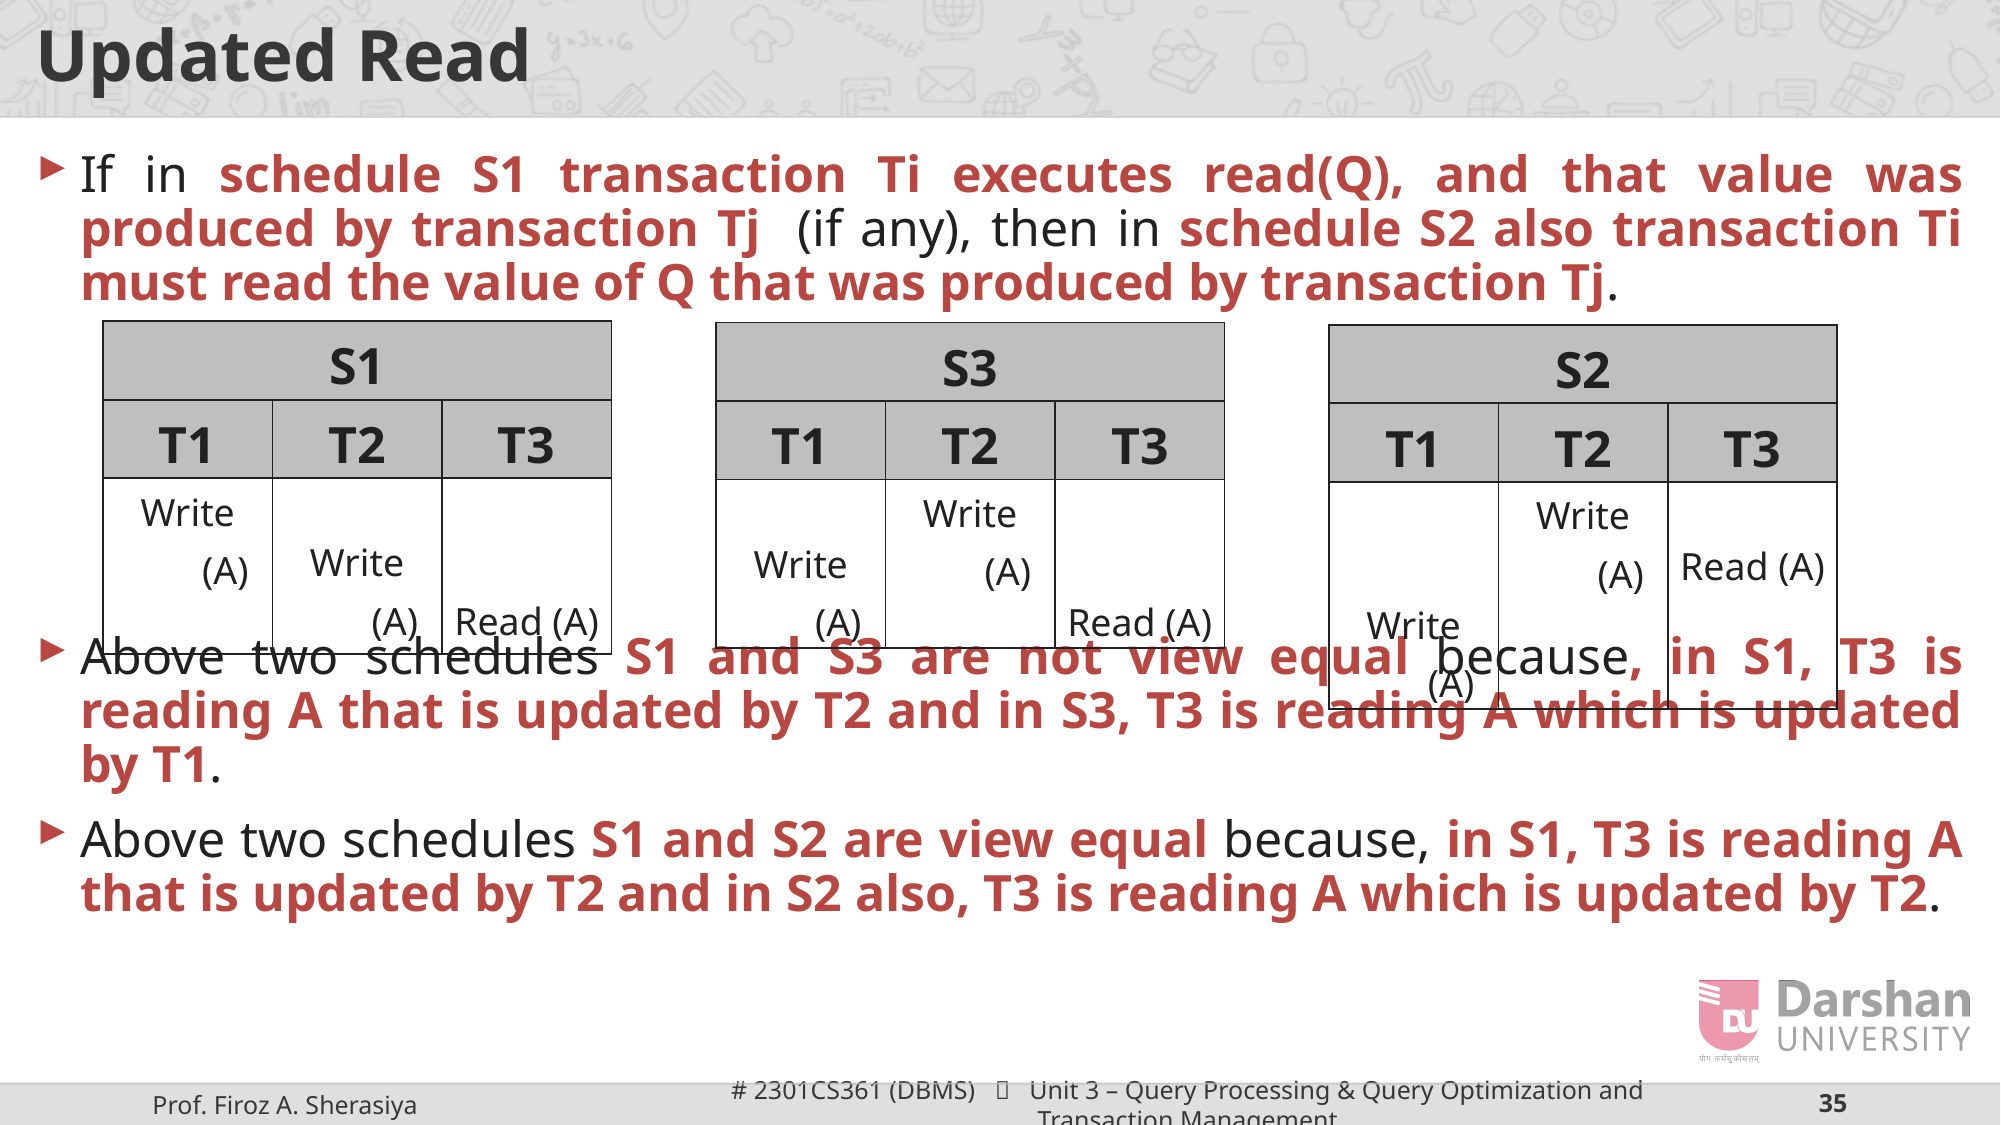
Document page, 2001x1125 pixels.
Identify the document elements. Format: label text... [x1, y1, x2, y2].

table_cell T2 [273, 401, 441, 477]
table_cell Write (A) [104, 479, 272, 653]
table_cell T2 [1499, 404, 1667, 481]
table_cell Write (A) [1330, 483, 1498, 708]
table_cell Write (A) [886, 480, 1054, 647]
table_cell Write (A) [717, 480, 885, 647]
table_cell Read (A) [443, 479, 611, 653]
table_header S1 [104, 322, 611, 399]
table_cell T3 [443, 401, 611, 477]
table_cell T3 [1669, 404, 1836, 481]
table_cell Write (A) [273, 479, 441, 653]
table_cell T4 [1699, 1059, 1970, 1063]
table_cell T1 [104, 401, 272, 477]
table_cell T1 [717, 402, 885, 479]
table_cell T2 [886, 402, 1054, 479]
list If in schedule S1 transaction Ti executes read(Q), and that value was produced by transaction Tj (if any), then in schedule S2 also transaction Ti must read the value of Q that was produced by transaction Tj. Above two schedules S1 and S3 are not view equal because, in S1, T3 is reading A that is updated by T2 and in S3, T3 is reading A which is updated by T1. Above two schedules S1 and S2 are view equal because, in S1, T3 is reading A that is updated by T2 and in S2 also, T3 is reading A which is updated by T2. [21, 141, 1979, 1059]
table_cell T3 [1056, 402, 1224, 479]
title Updated Read [0, 0, 2000, 117]
table_cell Read (A) [1056, 480, 1224, 647]
table_header S3 [717, 323, 1224, 400]
table_cell Write (A) [1499, 483, 1667, 708]
table_header S2 [1330, 326, 1836, 402]
table_cell Read (A) [1669, 483, 1836, 708]
table_cell T1 [1330, 404, 1498, 481]
